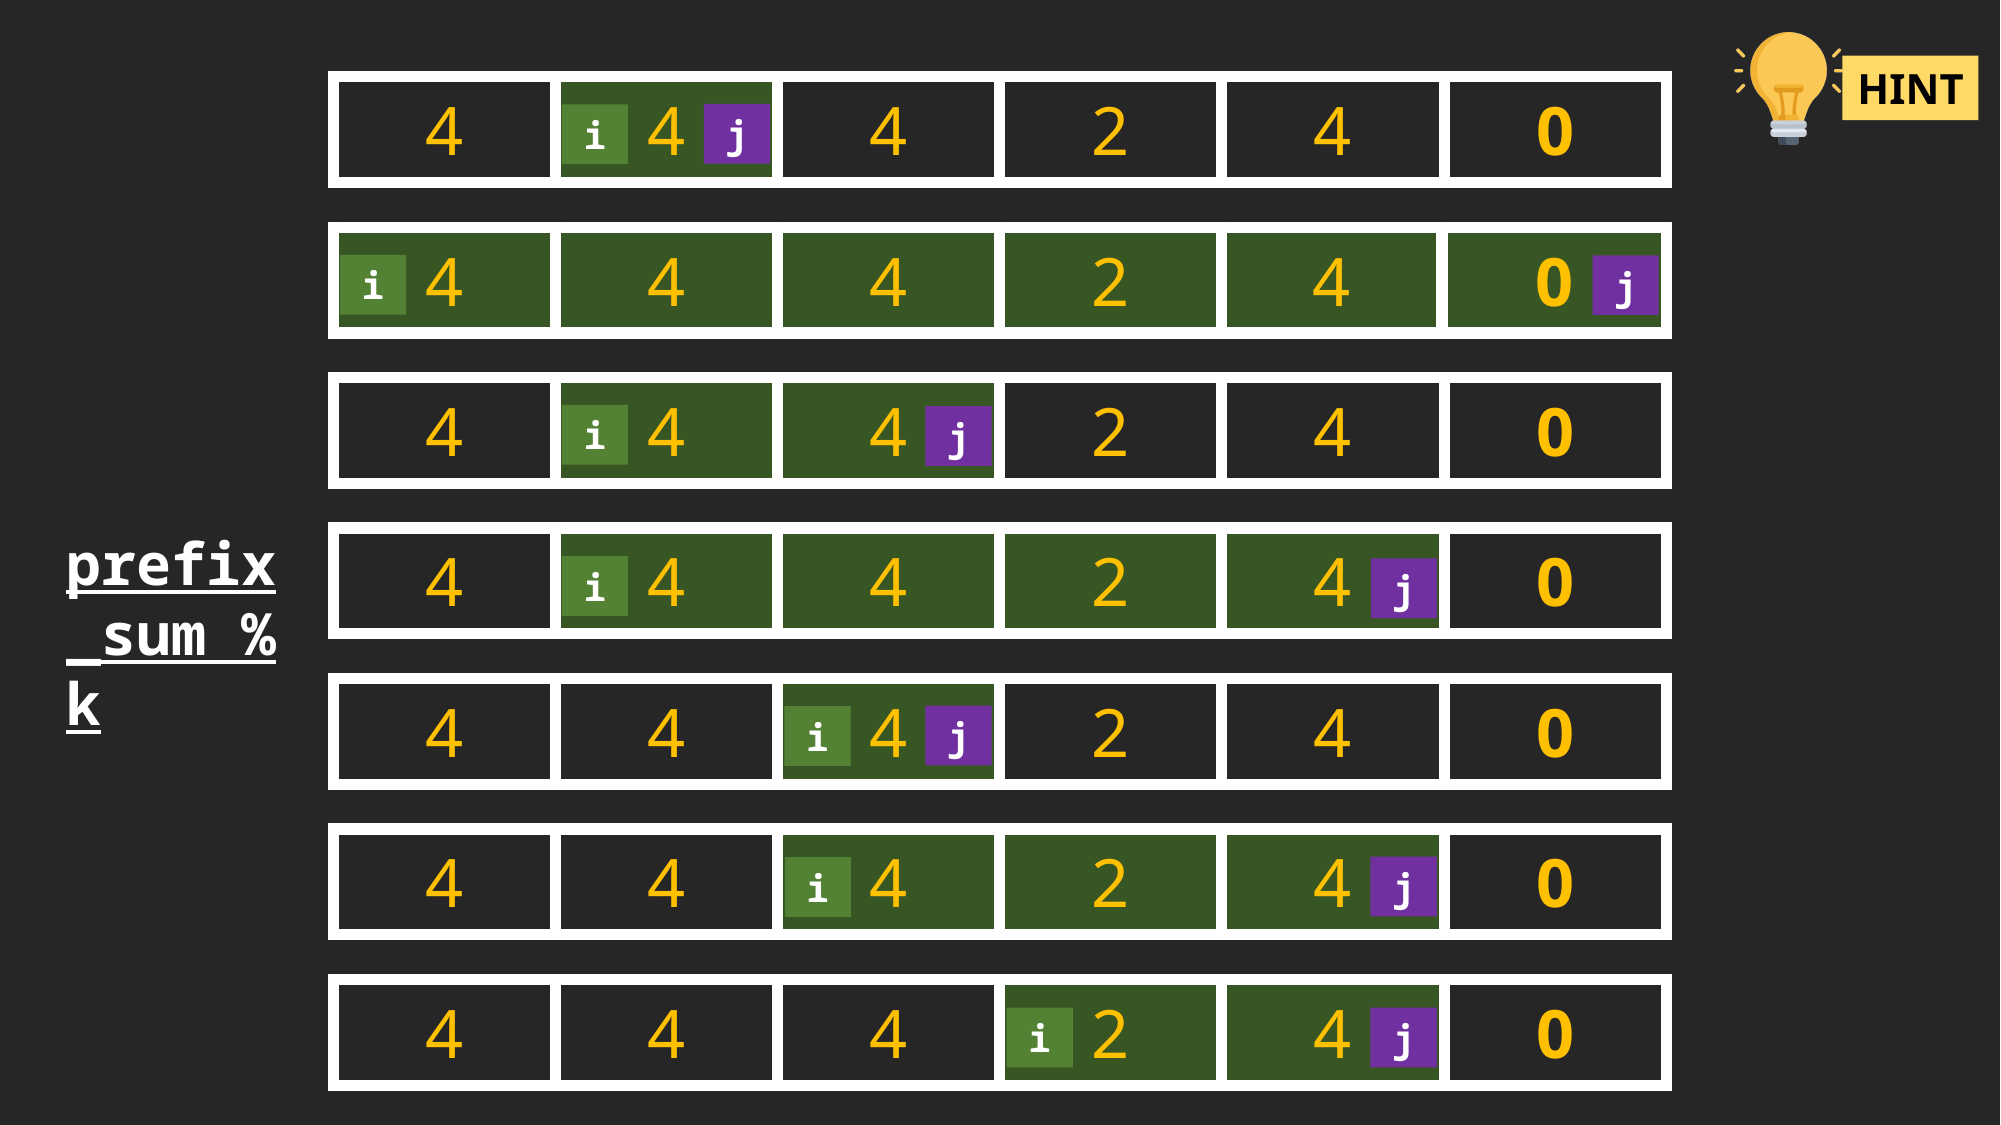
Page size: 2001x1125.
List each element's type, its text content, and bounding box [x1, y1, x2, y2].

table_header 4 [561, 684, 772, 779]
table_header 4 [783, 233, 994, 327]
table_header 4 [339, 985, 550, 1080]
table_header 0 [1450, 534, 1661, 628]
table_header 4 [561, 835, 772, 929]
table_header 4 [561, 534, 772, 628]
text_box j [1370, 856, 1437, 917]
text_box i [784, 706, 851, 766]
table_header 4 [1227, 835, 1439, 929]
table_header 2 [1005, 684, 1216, 779]
table_header 2 [1005, 985, 1216, 1080]
table_header 4 [1227, 233, 1436, 327]
table_header 0 [1450, 383, 1661, 478]
table_header 4 [1227, 383, 1439, 478]
table_header 4 [783, 82, 994, 177]
picture [1732, 32, 1845, 145]
table_header 4 [339, 383, 550, 478]
table_header 4 [339, 82, 550, 177]
text_box j [925, 705, 992, 766]
table_header 2 [1005, 534, 1216, 628]
table_header 4 [561, 233, 772, 327]
table_header 4 [1227, 985, 1439, 1080]
table_header 4 [1227, 684, 1439, 779]
text_box j [925, 406, 992, 466]
table_header 4 [561, 985, 772, 1080]
table_header 4 [1227, 82, 1439, 177]
text_box HINT [1845, 55, 1979, 121]
table_header 4 [339, 233, 550, 327]
table_header 0 [1450, 985, 1661, 1080]
table_header 0 [1448, 233, 1661, 327]
table_header 4 [561, 82, 772, 177]
table_header 0 [1450, 835, 1661, 929]
table_header 2 [1005, 383, 1216, 478]
table_header 4 [783, 835, 994, 929]
table_header 4 [783, 985, 994, 1080]
table_header 2 [1005, 82, 1216, 177]
text_box j [703, 103, 771, 164]
table_header 4 [339, 534, 550, 628]
table_header 2 [1005, 233, 1216, 327]
text_box prefix_sum % k [51, 519, 307, 745]
text_box i [561, 556, 628, 616]
table_header 4 [561, 383, 772, 478]
text_box i [1006, 1007, 1073, 1068]
table_header 4 [783, 383, 994, 478]
text_box i [561, 404, 628, 465]
table_header 0 [1450, 82, 1661, 177]
text_box j [1592, 255, 1659, 315]
text_box i [561, 104, 628, 165]
table_header 4 [339, 684, 550, 779]
table_header 4 [783, 684, 994, 779]
text_box i [784, 857, 851, 917]
table_header 2 [1005, 835, 1216, 929]
text_box j [1370, 1007, 1437, 1068]
table_header 4 [339, 835, 550, 929]
table_header 0 [1450, 684, 1661, 779]
text_box j [1370, 558, 1437, 619]
table_header 4 [783, 534, 994, 628]
table_header 4 [1227, 534, 1439, 628]
text_box i [340, 254, 407, 315]
